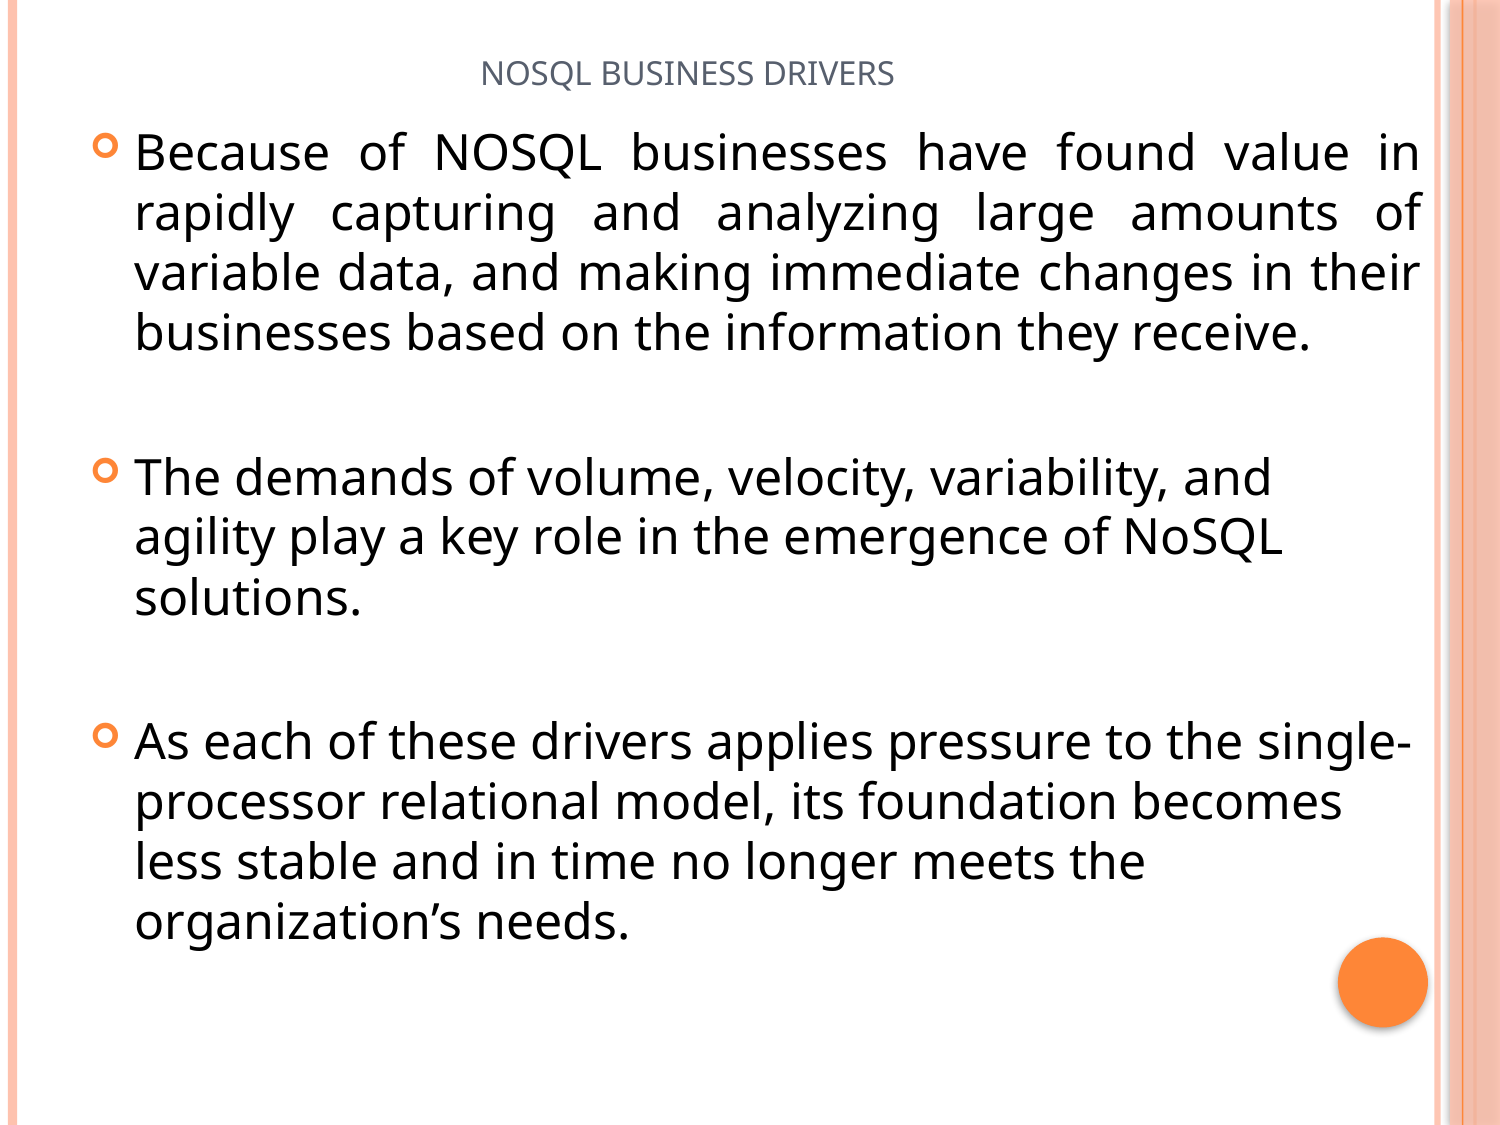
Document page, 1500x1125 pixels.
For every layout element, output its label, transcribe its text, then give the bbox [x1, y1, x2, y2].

title NOSQL BUSINESS DRIVERS [75, 45, 1300, 100]
list Because of NOSQL businesses have found value in rapidly capturing and analyzing large amounts of variable data, and making immediate changes in their businesses based on the information they receive. The demands of volume, velocity, variability, and agility play a key role in the emergence of NoSQL solutions. As each of these drivers applies pressure to the single-processor relational model, its foundation becomes less stable and in time no longer meets the organization’s needs. [75, 112, 1438, 1062]
